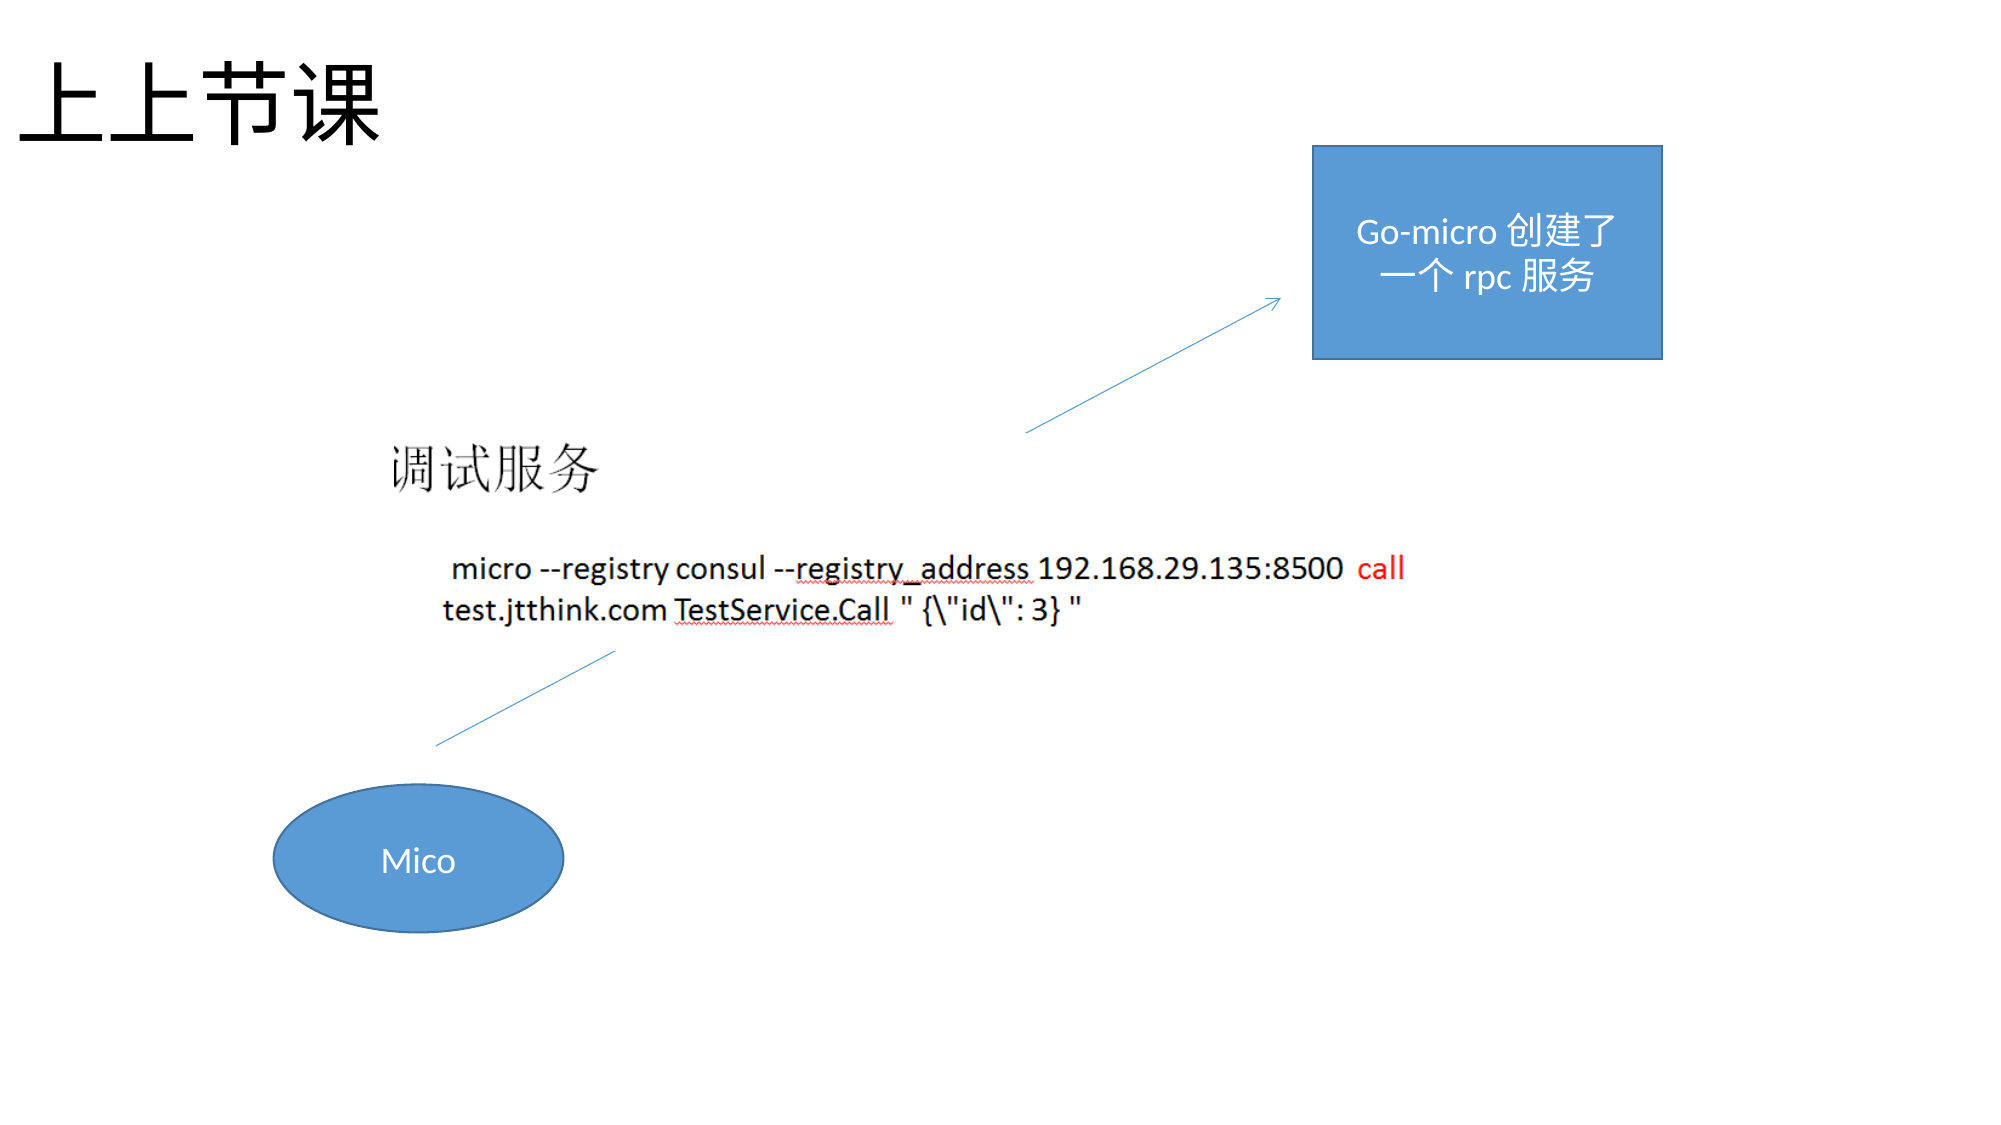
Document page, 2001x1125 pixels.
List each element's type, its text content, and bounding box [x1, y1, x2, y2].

title 上上节课 [0, 0, 1725, 218]
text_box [435, 297, 1282, 433]
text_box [435, 651, 1282, 746]
text_box Go-micro创建了 一个rpc服务 [1312, 145, 1663, 360]
picture [394, 433, 1470, 651]
text_box Mico [272, 783, 565, 934]
